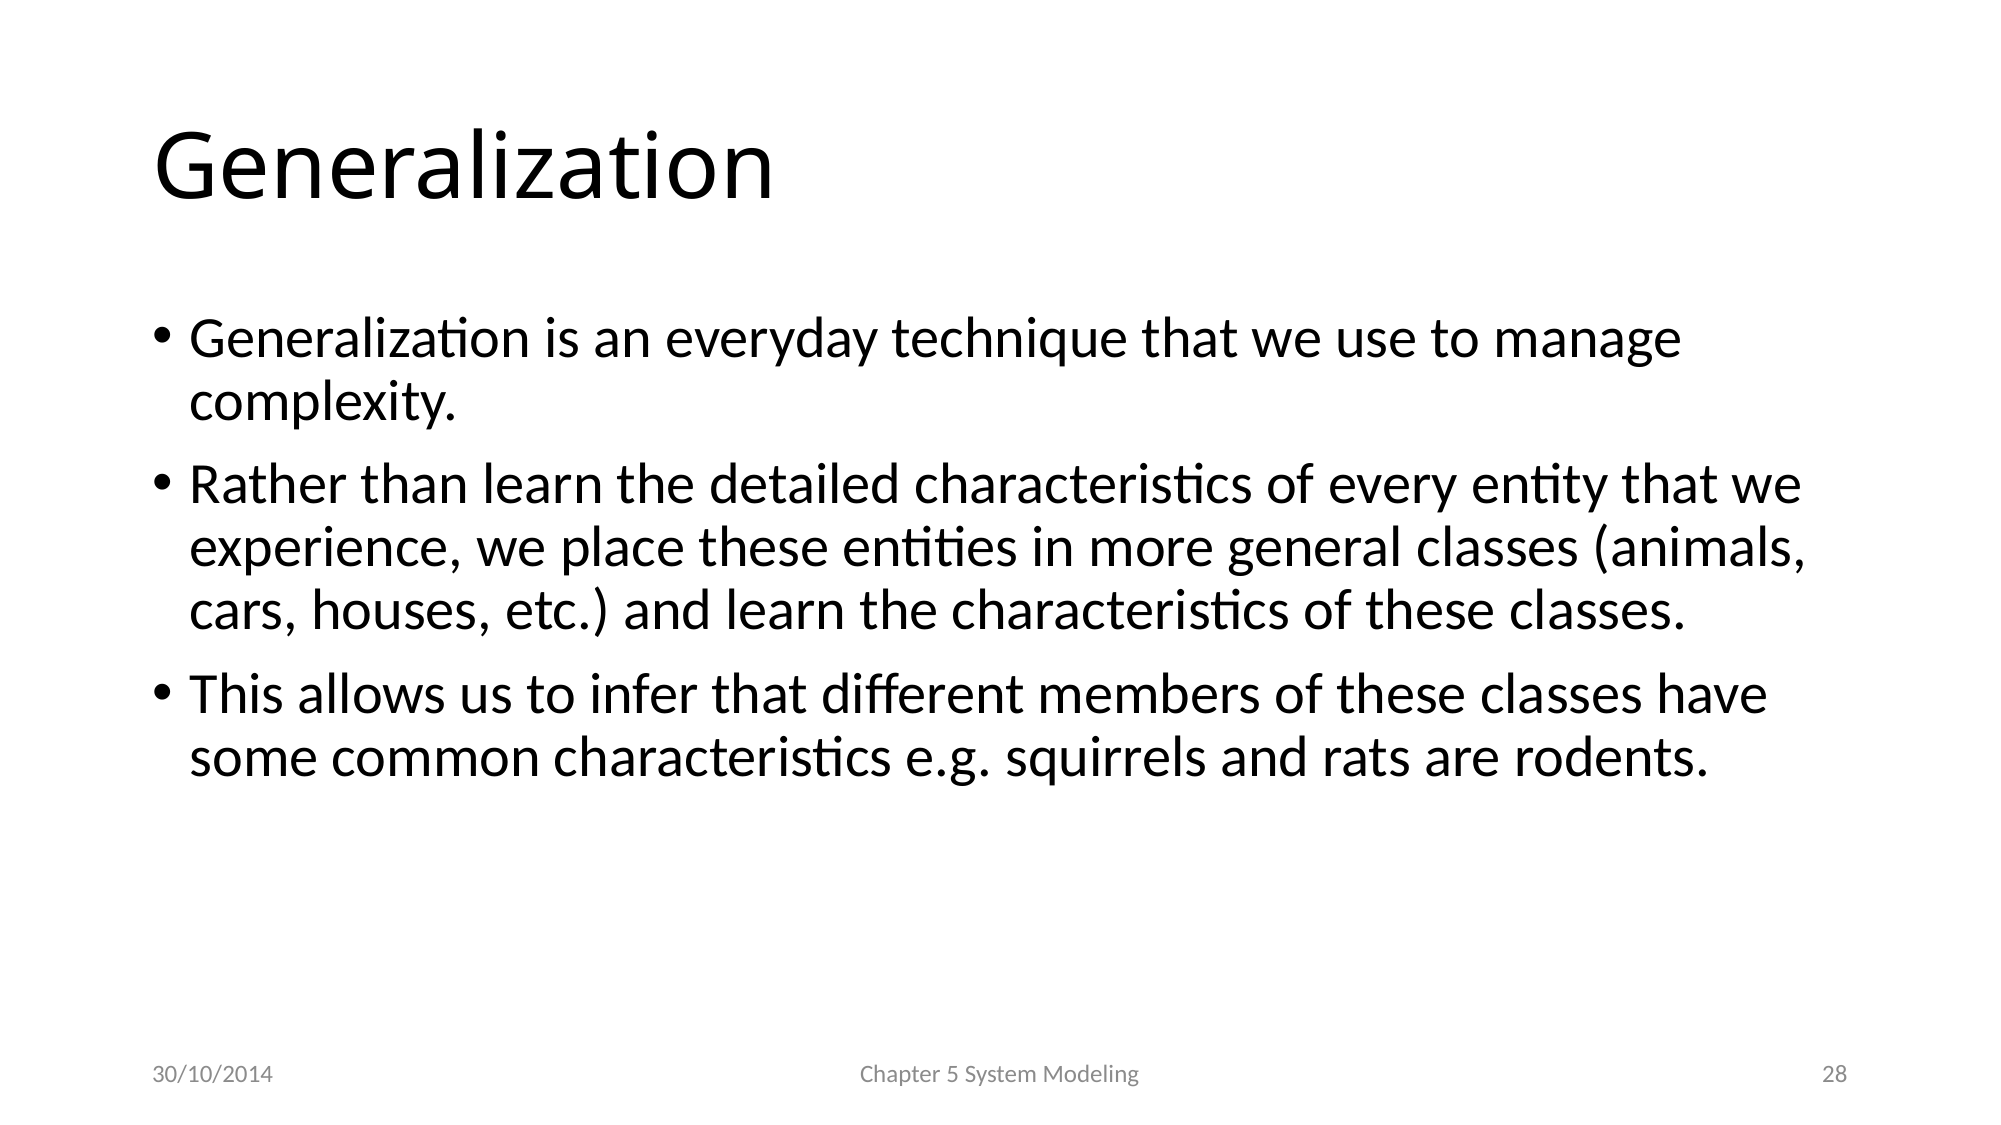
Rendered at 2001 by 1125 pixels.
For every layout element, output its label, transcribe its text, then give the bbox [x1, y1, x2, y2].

text_box Generalization is an everyday technique that we use to manage complexity. Rather than learn the detailed characteristics of every entity that we experience, we place these entities in more general classes (animals, cars, houses, etc.) and learn the characteristics of these classes. This allows us to infer that different members of these classes have some common characteristics e.g. squirrels and rats are rodents. [137, 299, 1863, 1014]
text_box <number> [1412, 1042, 1863, 1103]
text_box Chapter 5 System Modeling [662, 1042, 1338, 1103]
text_box 30/10/2014 [137, 1042, 588, 1103]
text_box Generalization [137, 59, 1863, 278]
